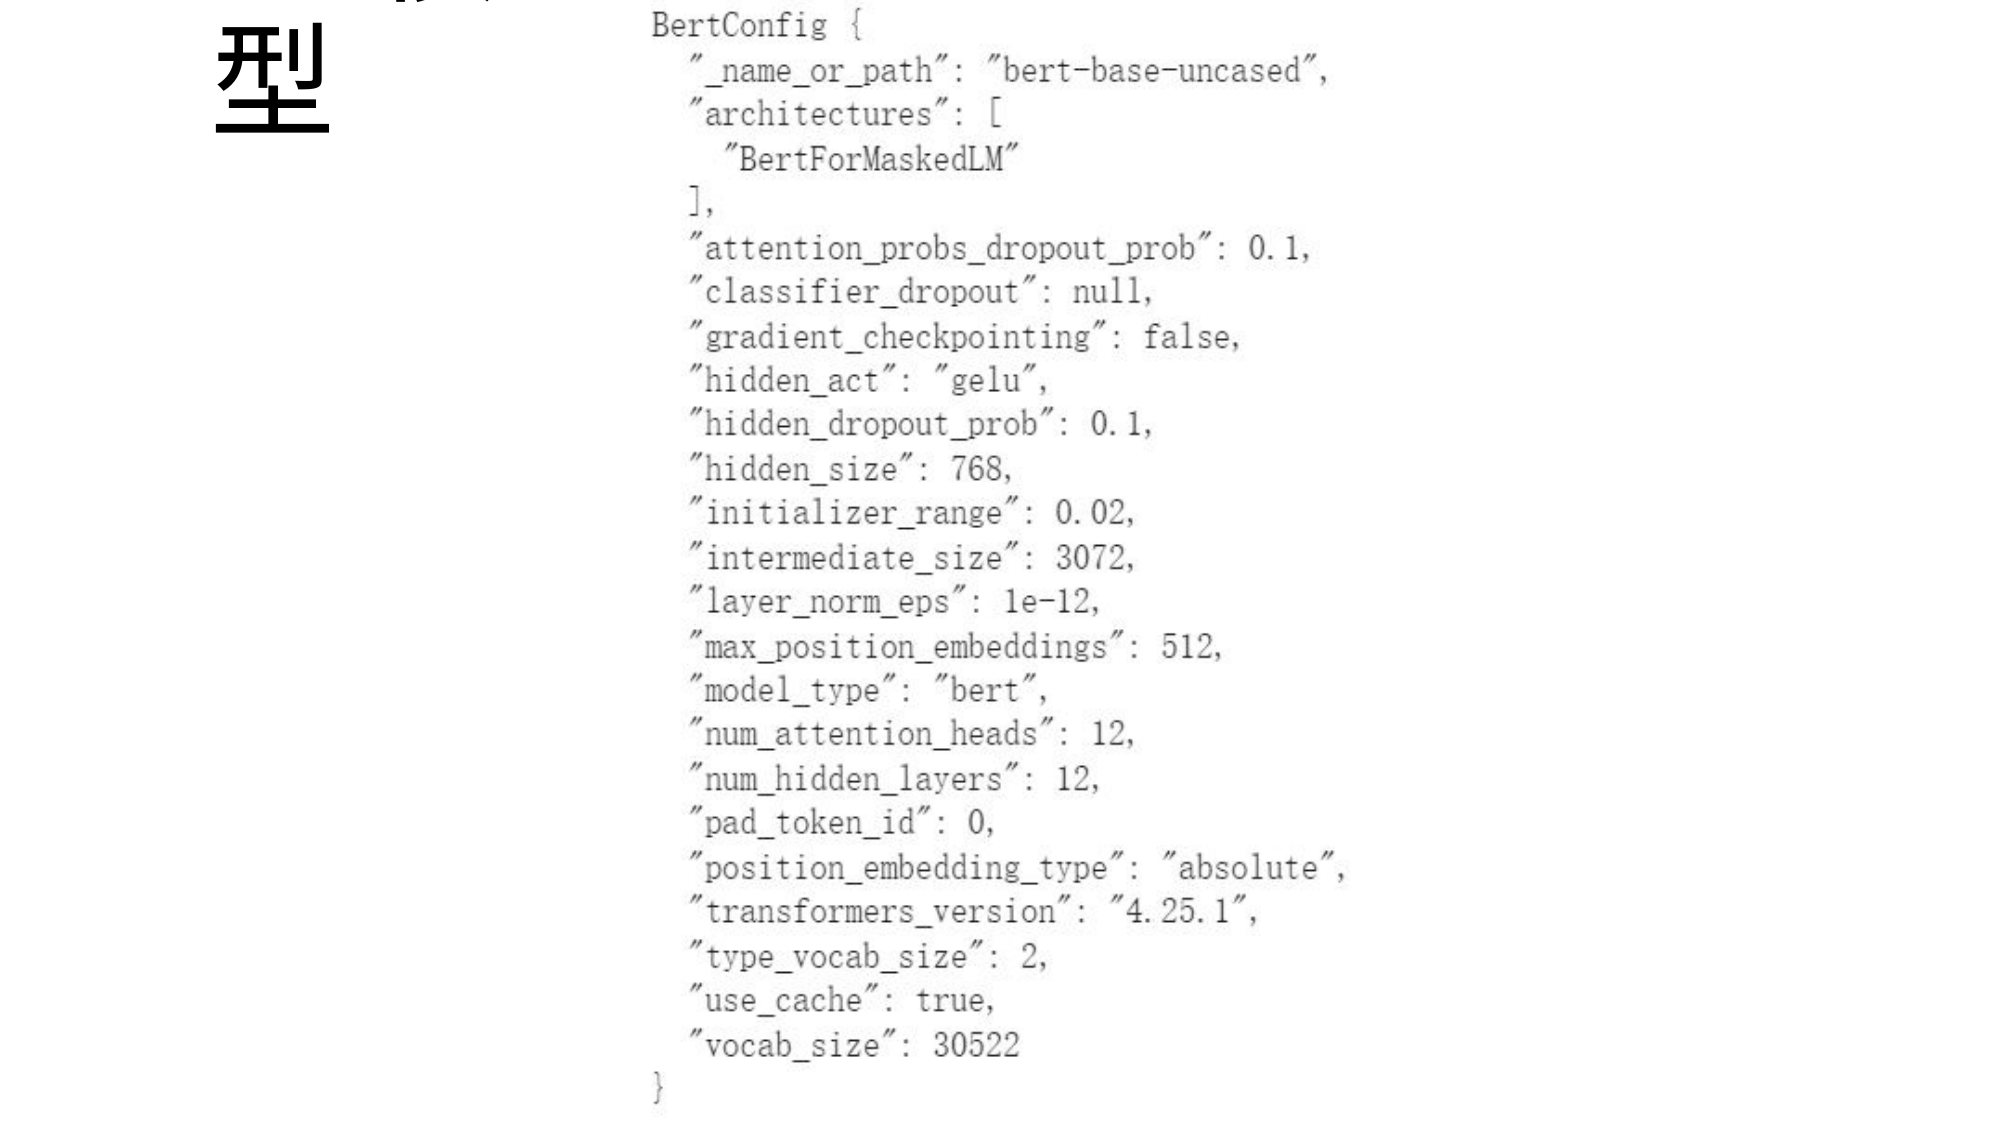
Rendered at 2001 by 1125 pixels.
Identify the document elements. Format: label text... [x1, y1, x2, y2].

picture [637, 0, 1363, 1125]
title BERT模型 [0, 0, 545, 163]
